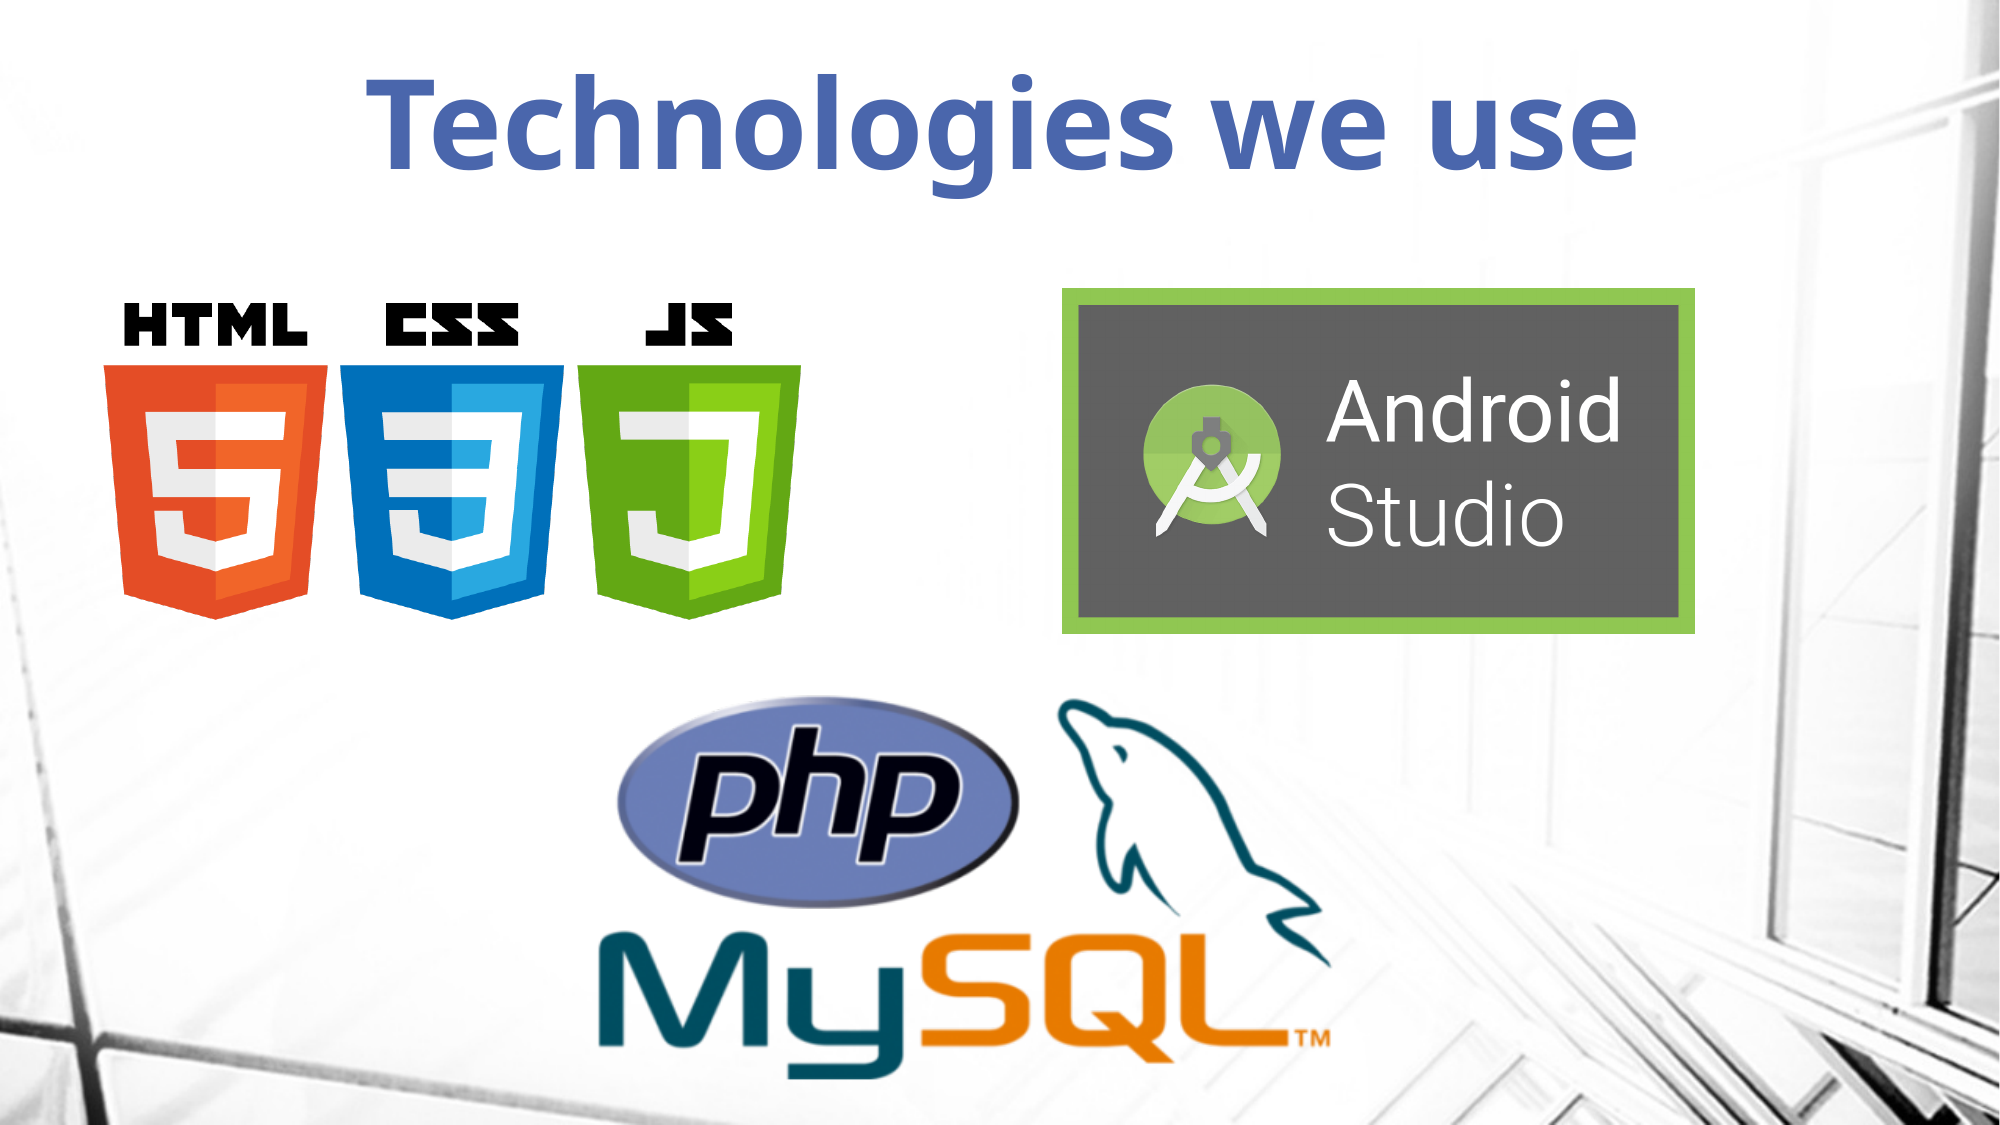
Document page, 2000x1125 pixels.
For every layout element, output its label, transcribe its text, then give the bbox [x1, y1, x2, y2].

title Technologies we use [349, 26, 1775, 202]
picture [0, 0, 2000, 1125]
